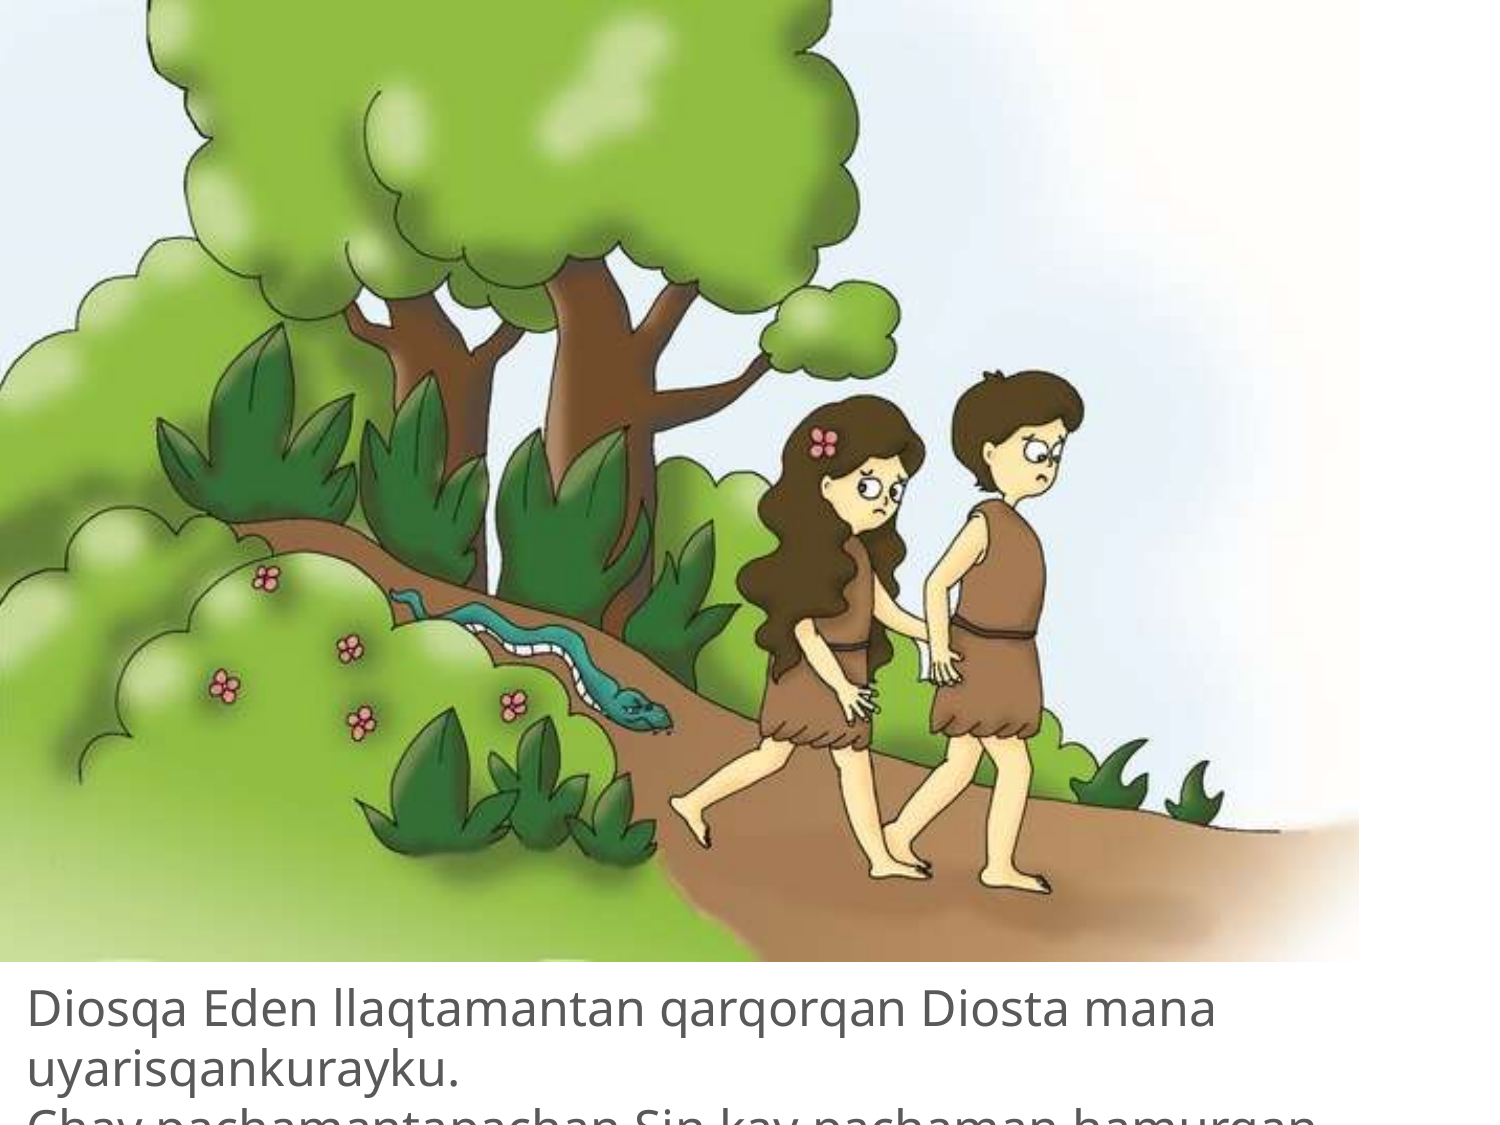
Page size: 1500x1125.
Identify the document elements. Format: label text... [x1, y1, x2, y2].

picture [0, 0, 1359, 962]
text_box Diosqa Eden llaqtamantan qarqorqan Diosta mana uyarisqankurayku. Chay pachamantapachan Sin kay pachaman hamurqan. [11, 969, 1498, 1125]
